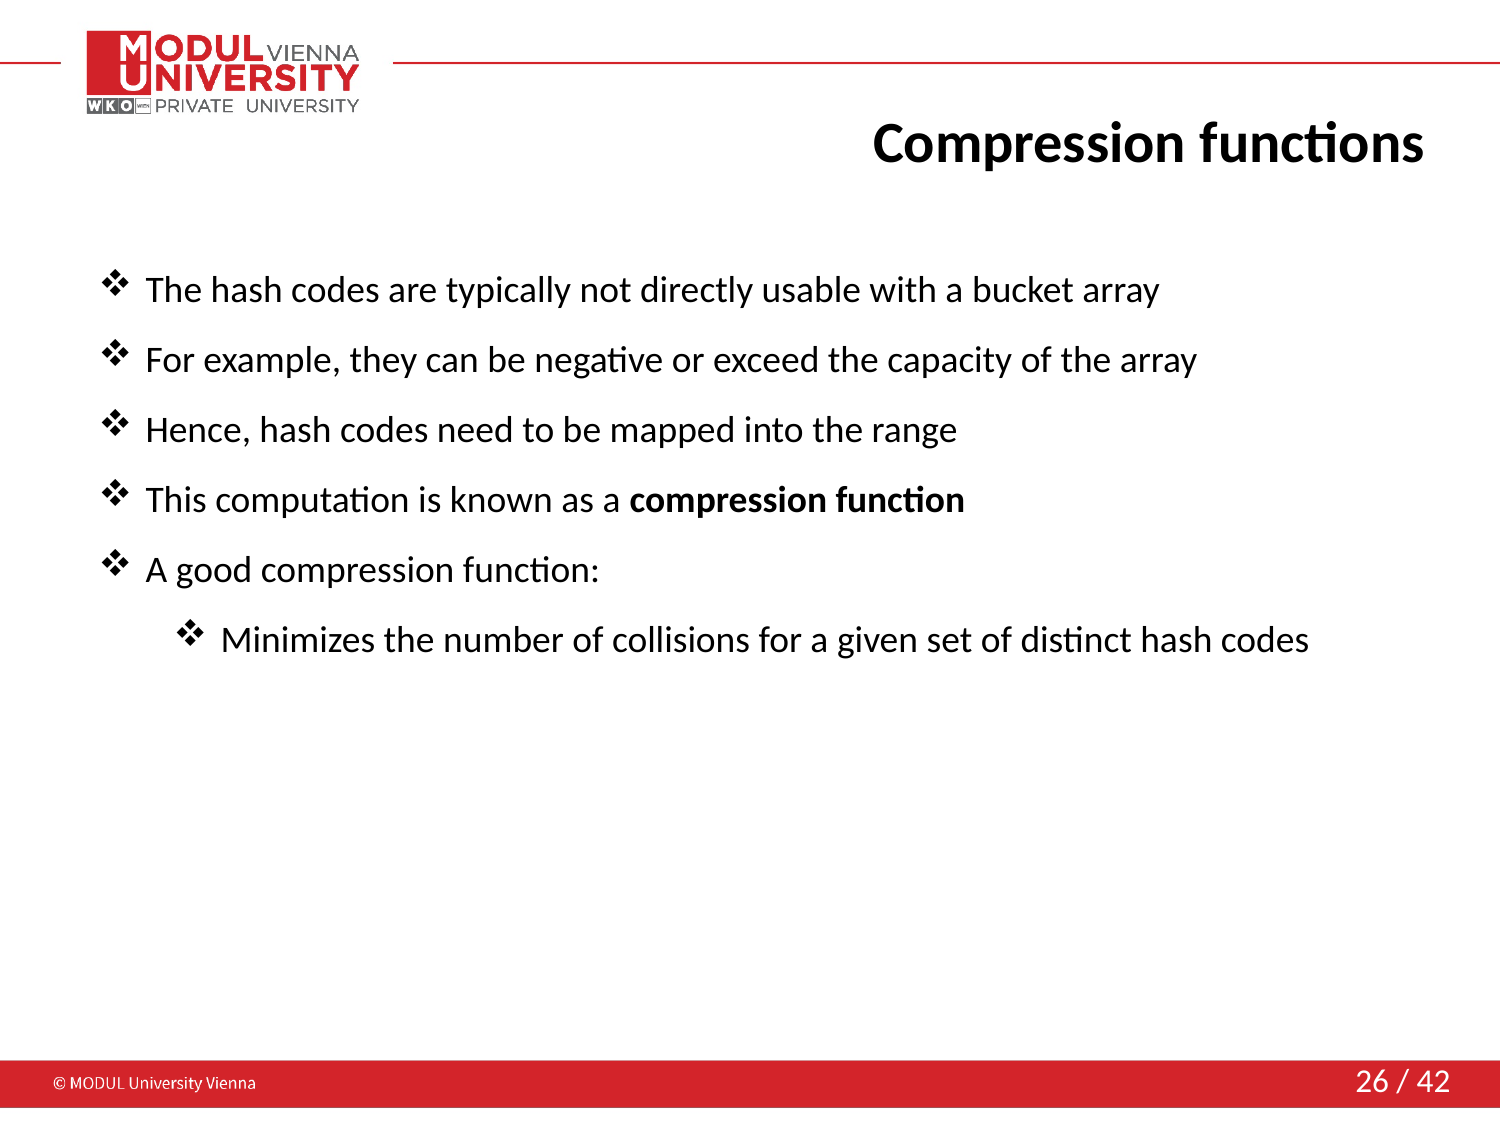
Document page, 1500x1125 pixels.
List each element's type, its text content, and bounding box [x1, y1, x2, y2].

picture [0, 0, 1500, 1125]
title Compression functions [75, 44, 1425, 233]
